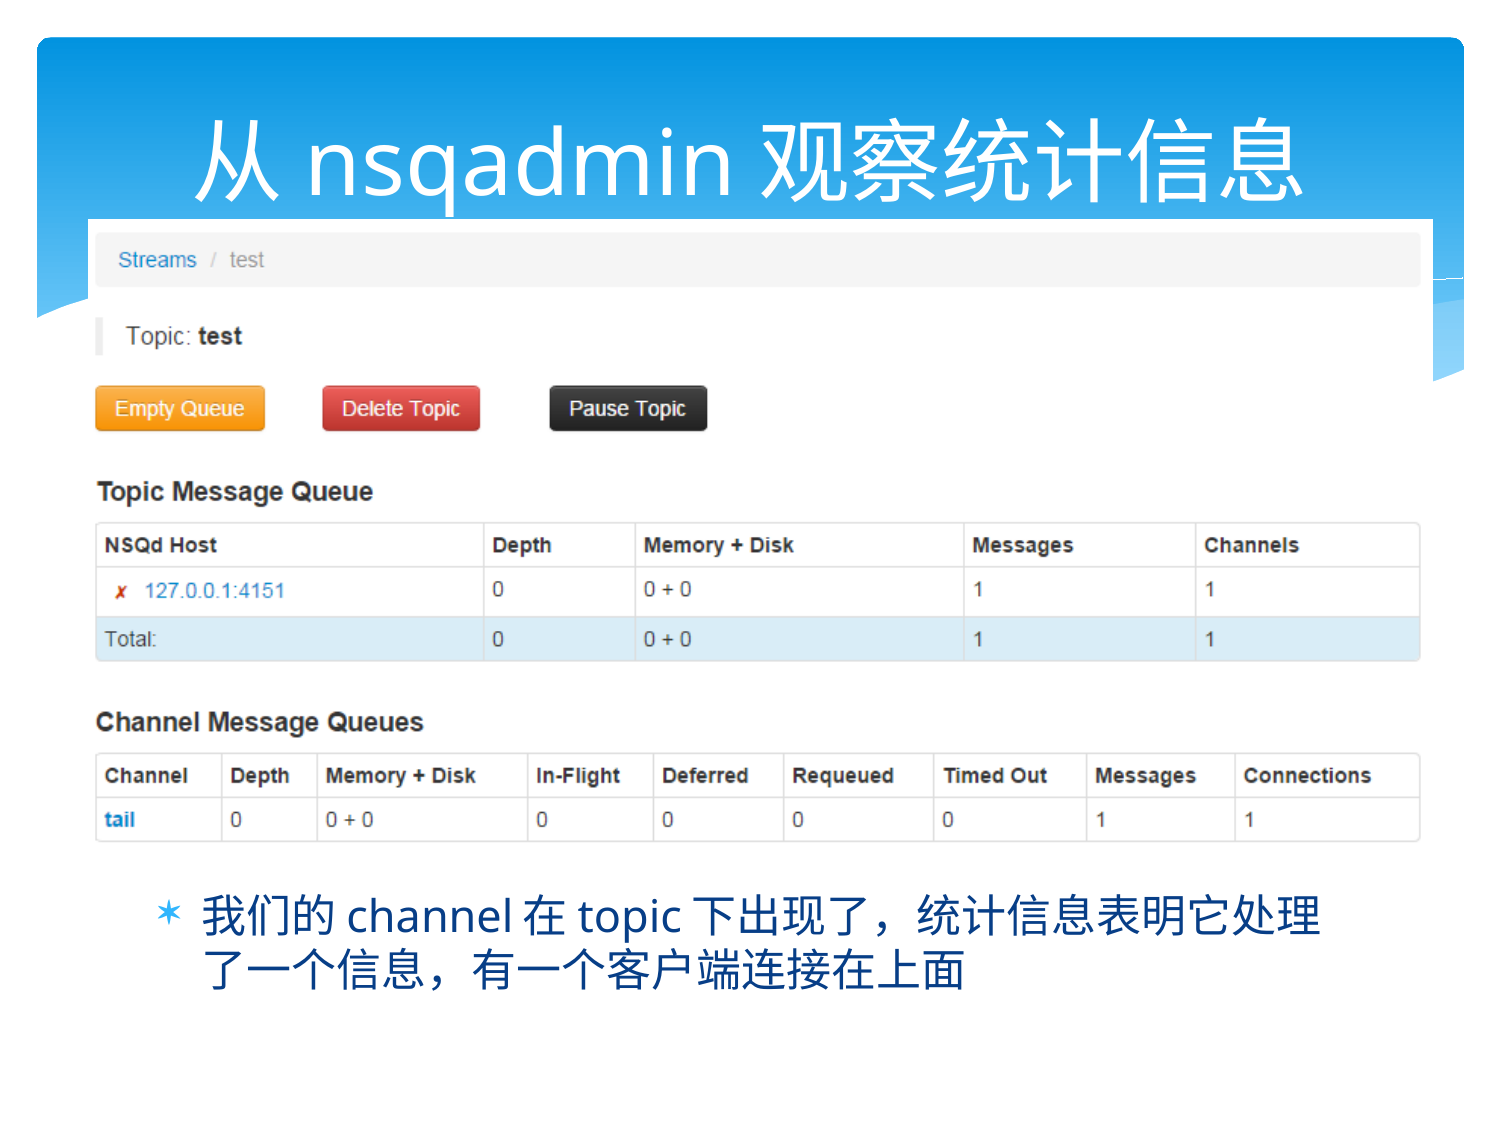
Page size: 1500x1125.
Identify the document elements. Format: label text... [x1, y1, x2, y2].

title 从nsqadmin观察统计信息 [75, 55, 1425, 261]
list 我们的channel在topic下出现了，统计信息表明它处理了一个信息，有一个客户端连接在上面 [143, 869, 1359, 1005]
picture [88, 219, 1433, 859]
